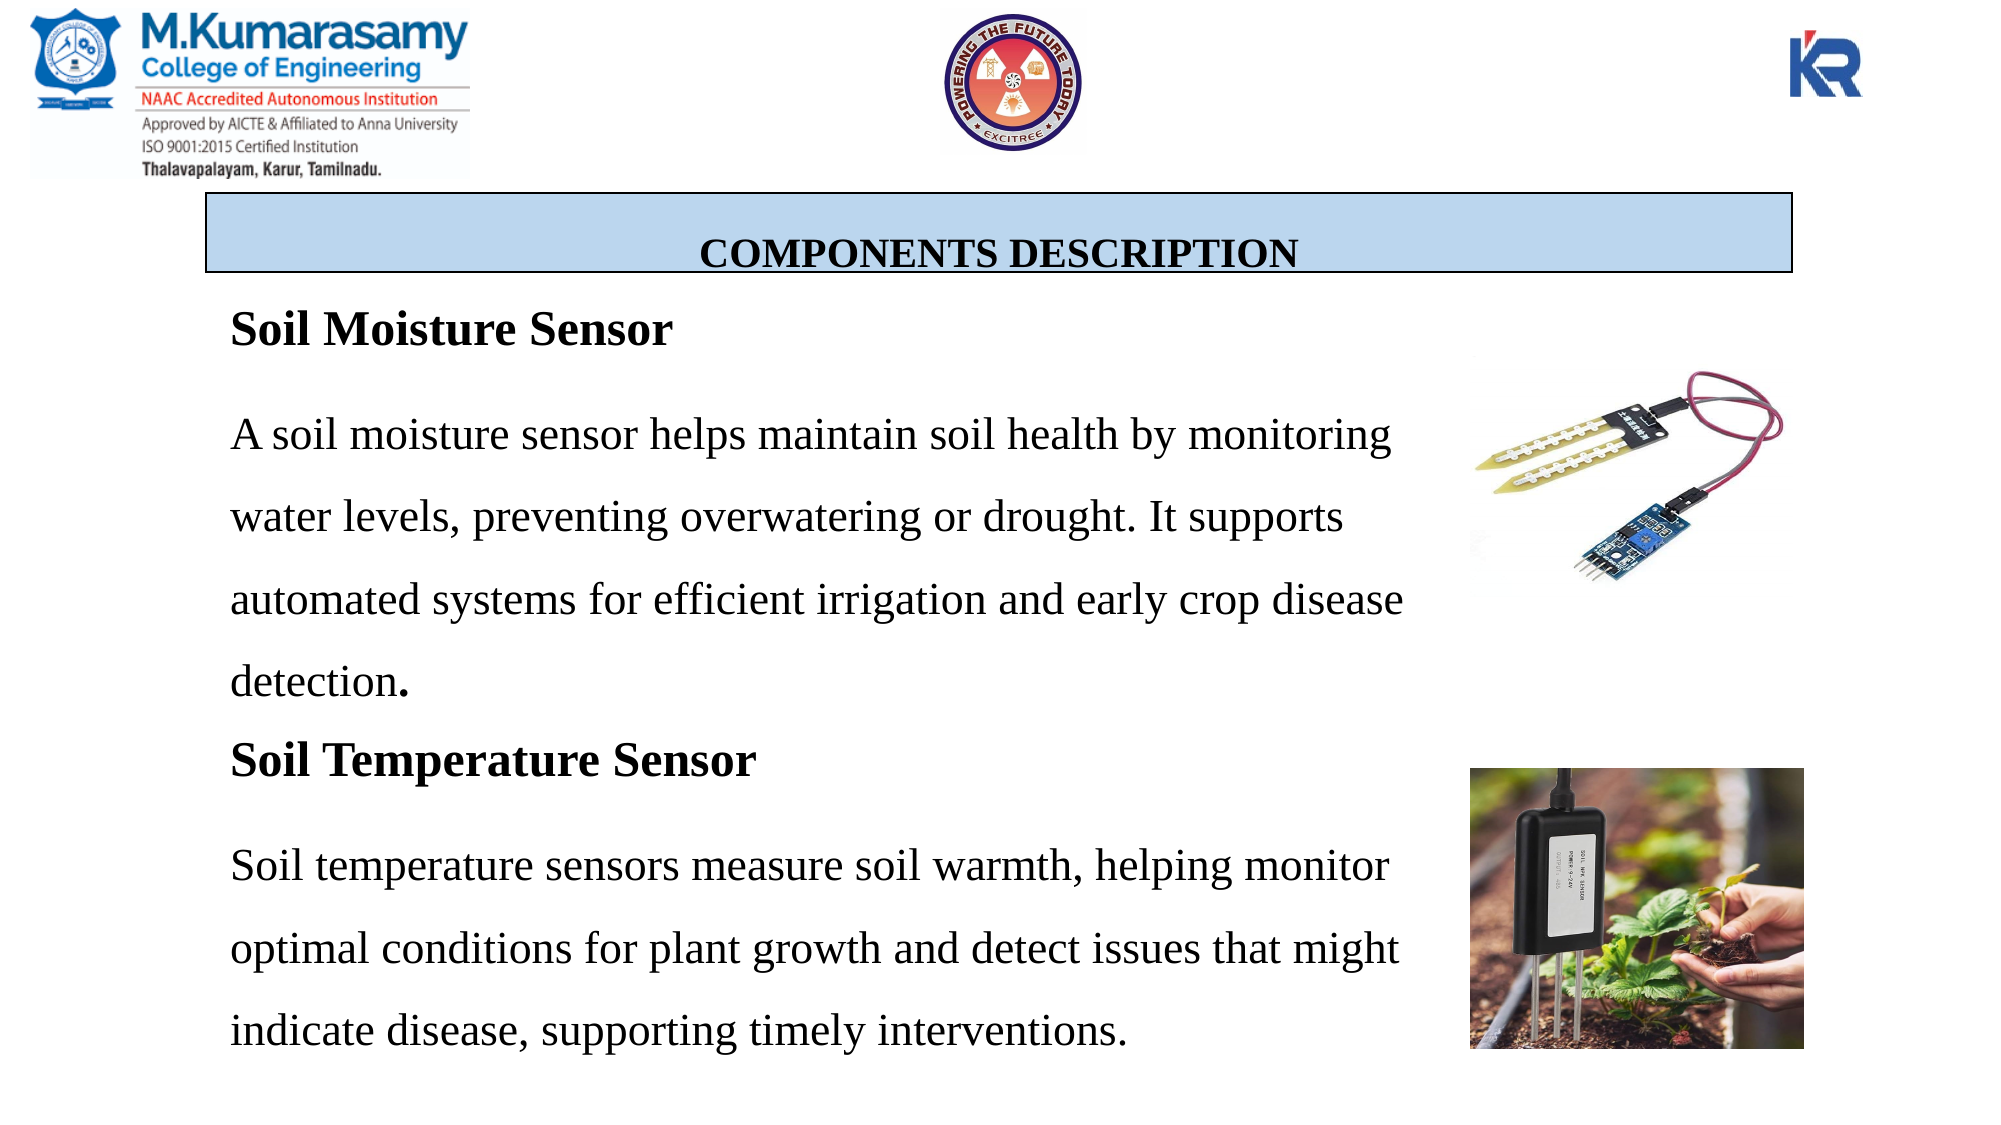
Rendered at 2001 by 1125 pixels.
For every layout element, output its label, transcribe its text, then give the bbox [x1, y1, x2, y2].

picture [30, 8, 470, 179]
title COMPONENTS DESCRIPTION [206, 193, 1793, 273]
picture [1790, 30, 1863, 97]
picture [940, 8, 1087, 155]
list Soil Moisture Sensor A soil moisture sensor helps maintain soil health by monitoring water levels, preventing overwatering or drought. It supports automated systems for efficient irrigation and early crop disease detection. Soil Temperature Sensor Soil temperature sensors measure soil warmth, helping monitor optimal conditions for plant growth and detect issues that might indicate disease, supporting timely interventions. [196, 287, 1439, 1066]
picture [1470, 356, 1793, 598]
picture [1470, 768, 1804, 1049]
